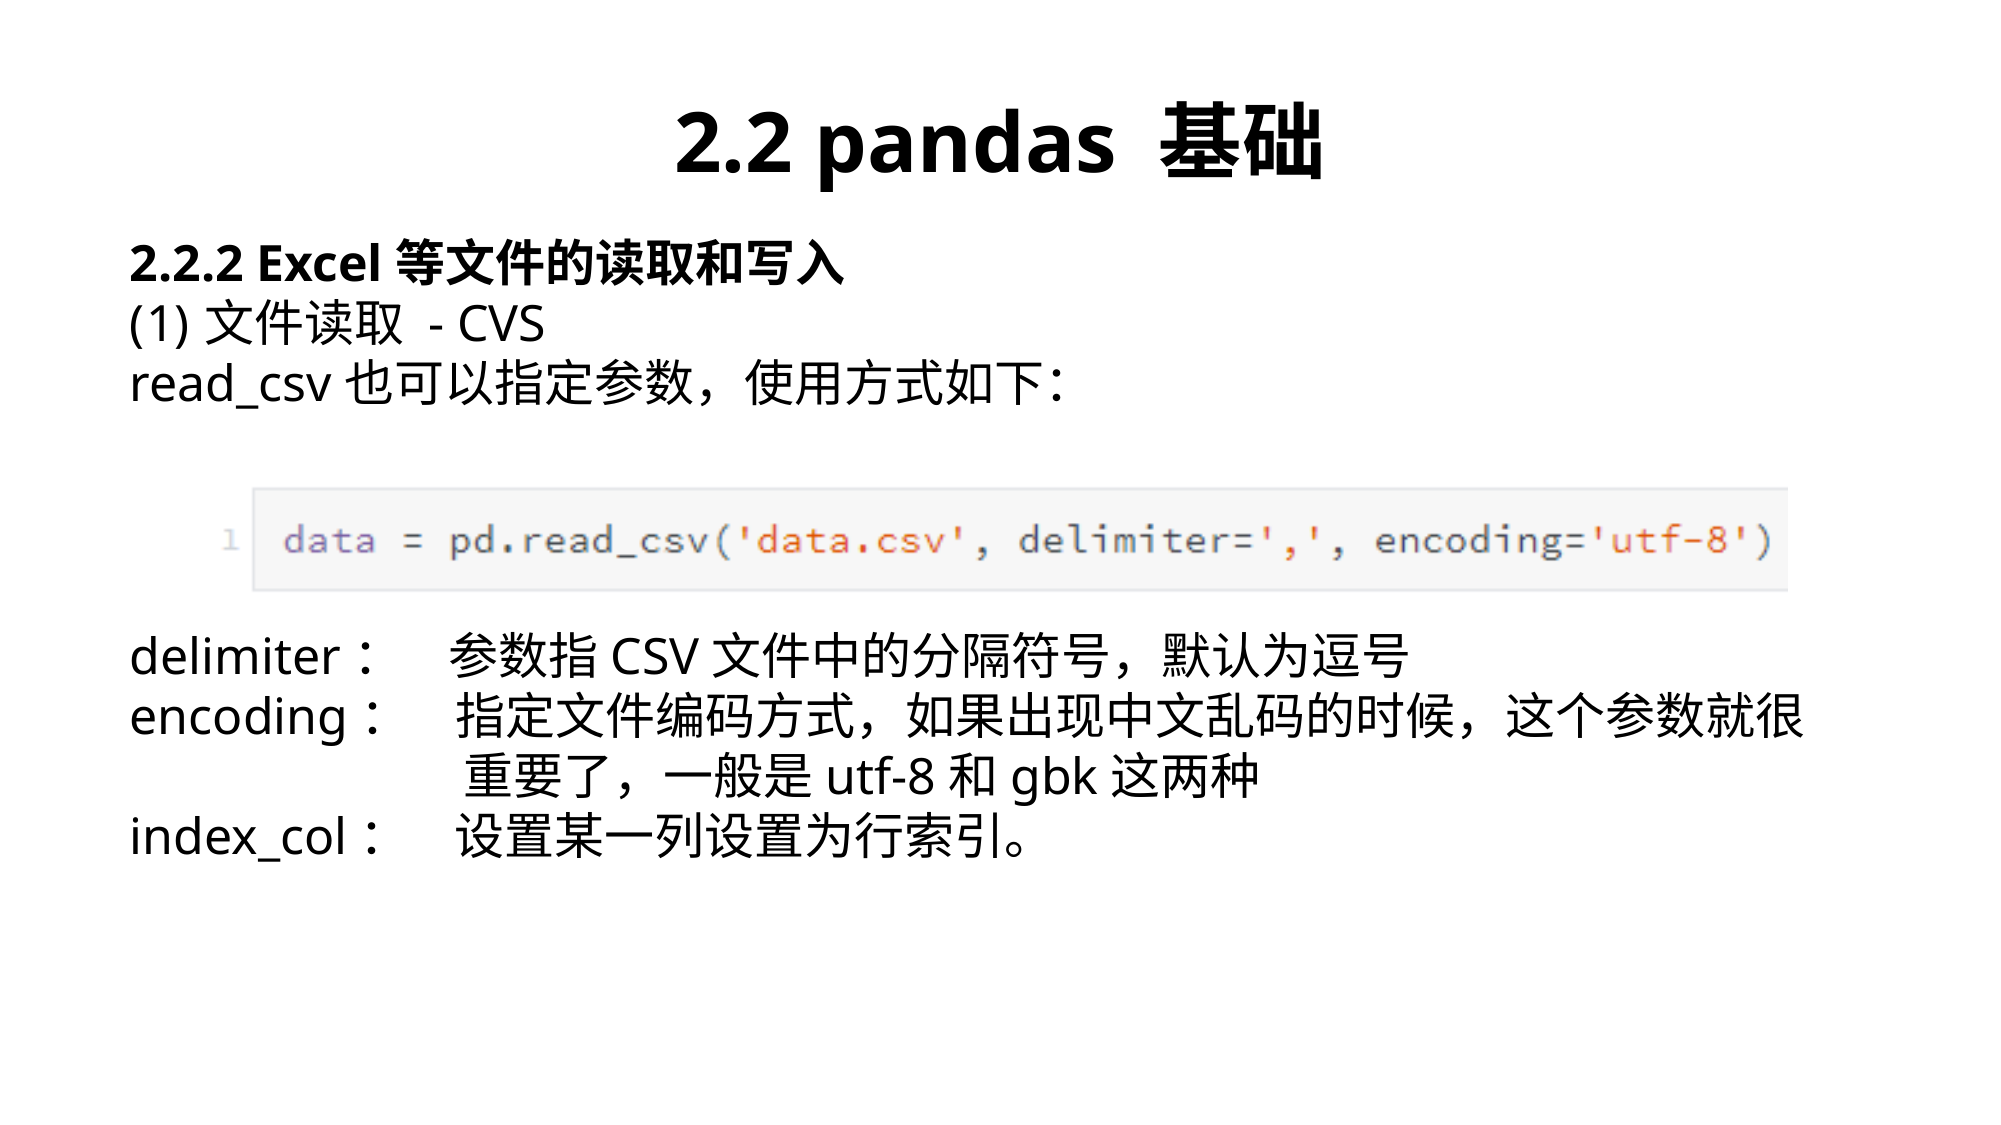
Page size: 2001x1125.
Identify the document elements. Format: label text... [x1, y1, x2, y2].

text_box 2.2 pandas 基础 [115, 81, 1885, 197]
picture [212, 478, 1788, 600]
text_box delimiter： 参数指CSV文件中的分隔符号，默认为逗号 encoding： 指定文件编码方式，如果出现中文乱码的时候，这个参数就很 重要了，一般是utf-8和gbk这两种 index_col： 设置某一列设置为行索引。 [115, 617, 1885, 873]
text_box 2.2.2 Excel等文件的读取和写入 文件读取 - CVS read_csv也可以指定参数，使用方式如下： [115, 223, 1885, 419]
